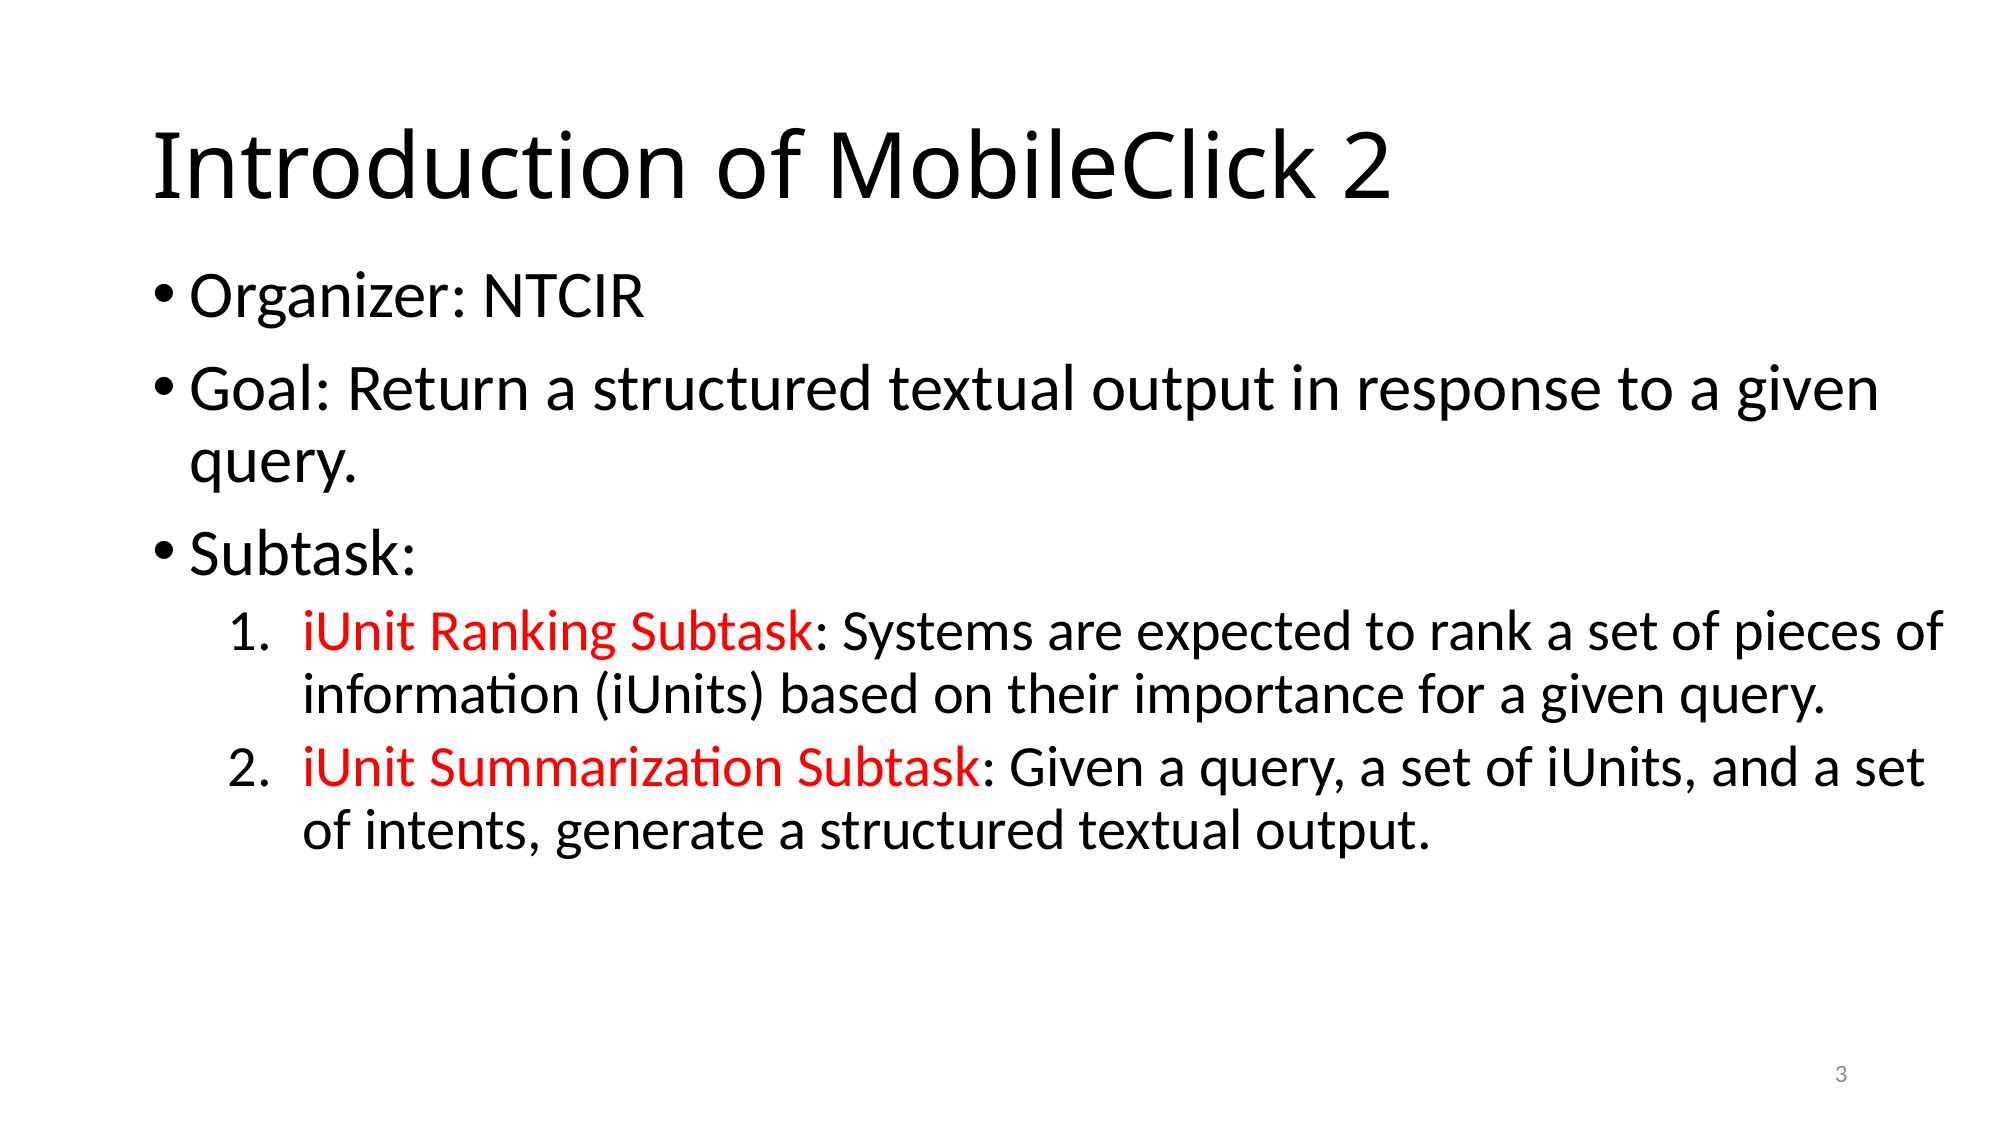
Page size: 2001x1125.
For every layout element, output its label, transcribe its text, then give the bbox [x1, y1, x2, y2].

title Introduction of MobileClick 2 [137, 59, 1863, 252]
slide_number 3 [1412, 1042, 1863, 1103]
list Organizer: NTCIR Goal: Return a structured textual output in response to a given query. Subtask: iUnit Ranking Subtask: Systems are expected to rank a set of pieces of information (iUnits) based on their importance for a given query. iUnit Summarization Subtask: Given a query, a set of iUnits, and a set of intents, generate a structured textual output. [137, 252, 1964, 1043]
